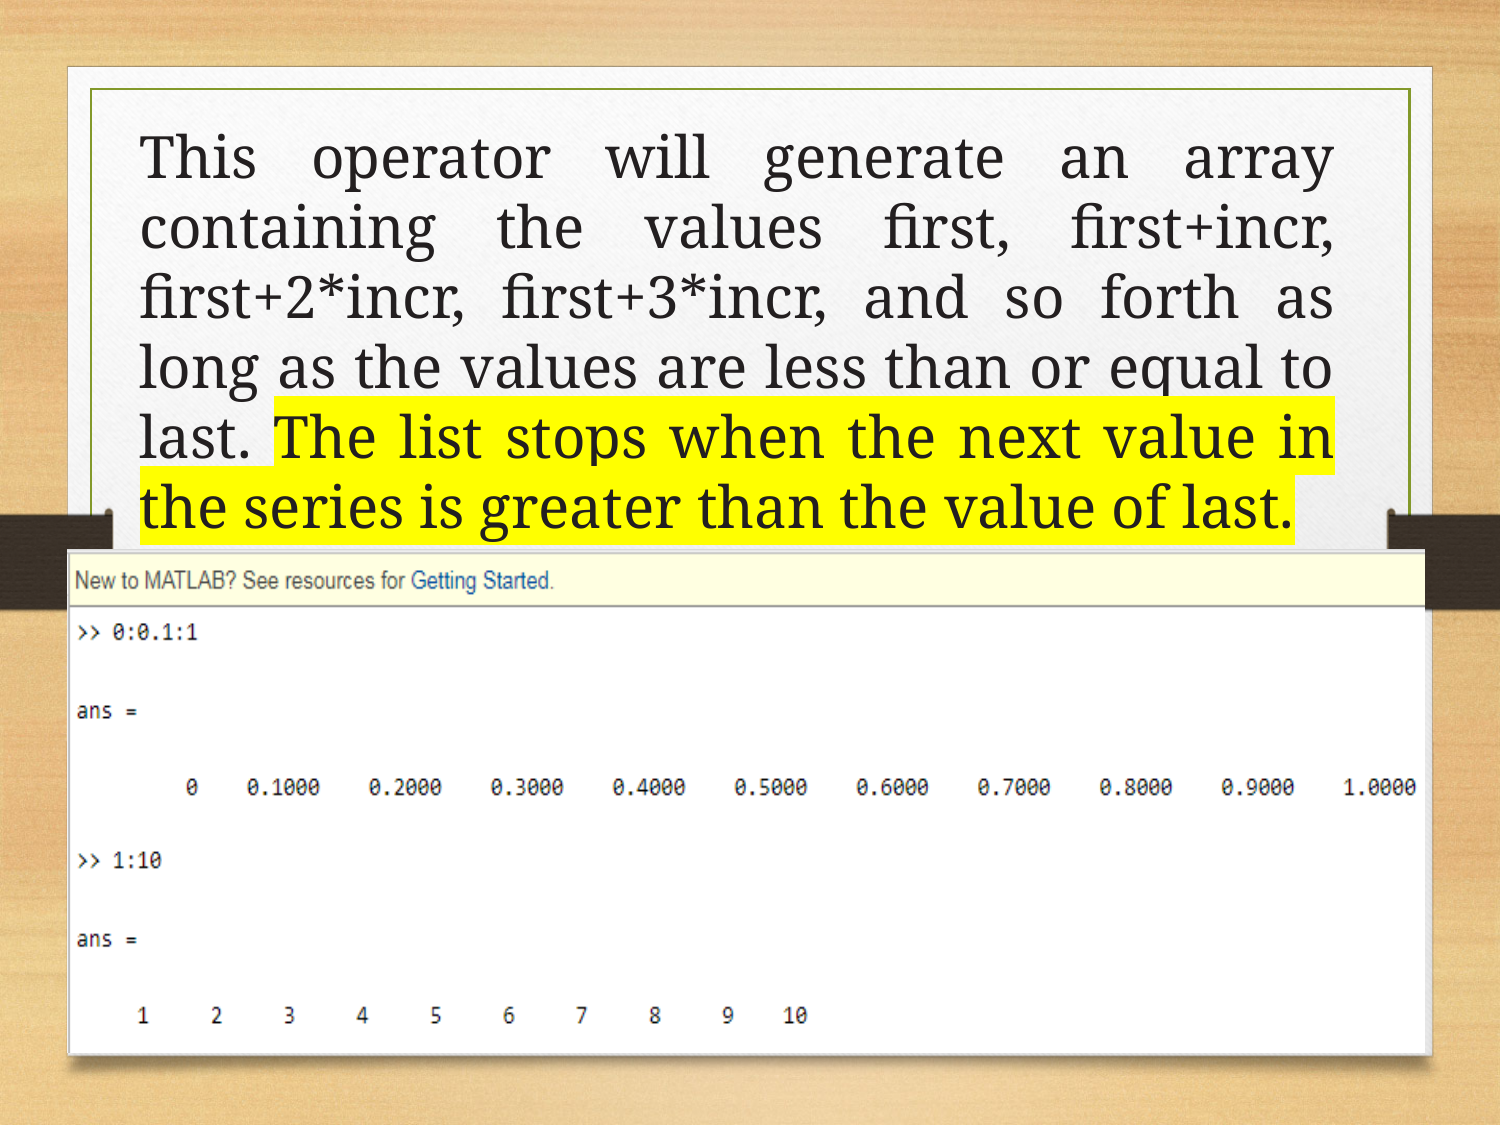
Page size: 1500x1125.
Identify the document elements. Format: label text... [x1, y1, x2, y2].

text_box This operator will generate an array containing the values first, first+incr, first+2*incr, first+3*incr, and so forth as long as the values are less than or equal to last. The list stops when the next value in the series is greater than the value of last. [125, 112, 1350, 548]
picture [0, 0, 1500, 1125]
